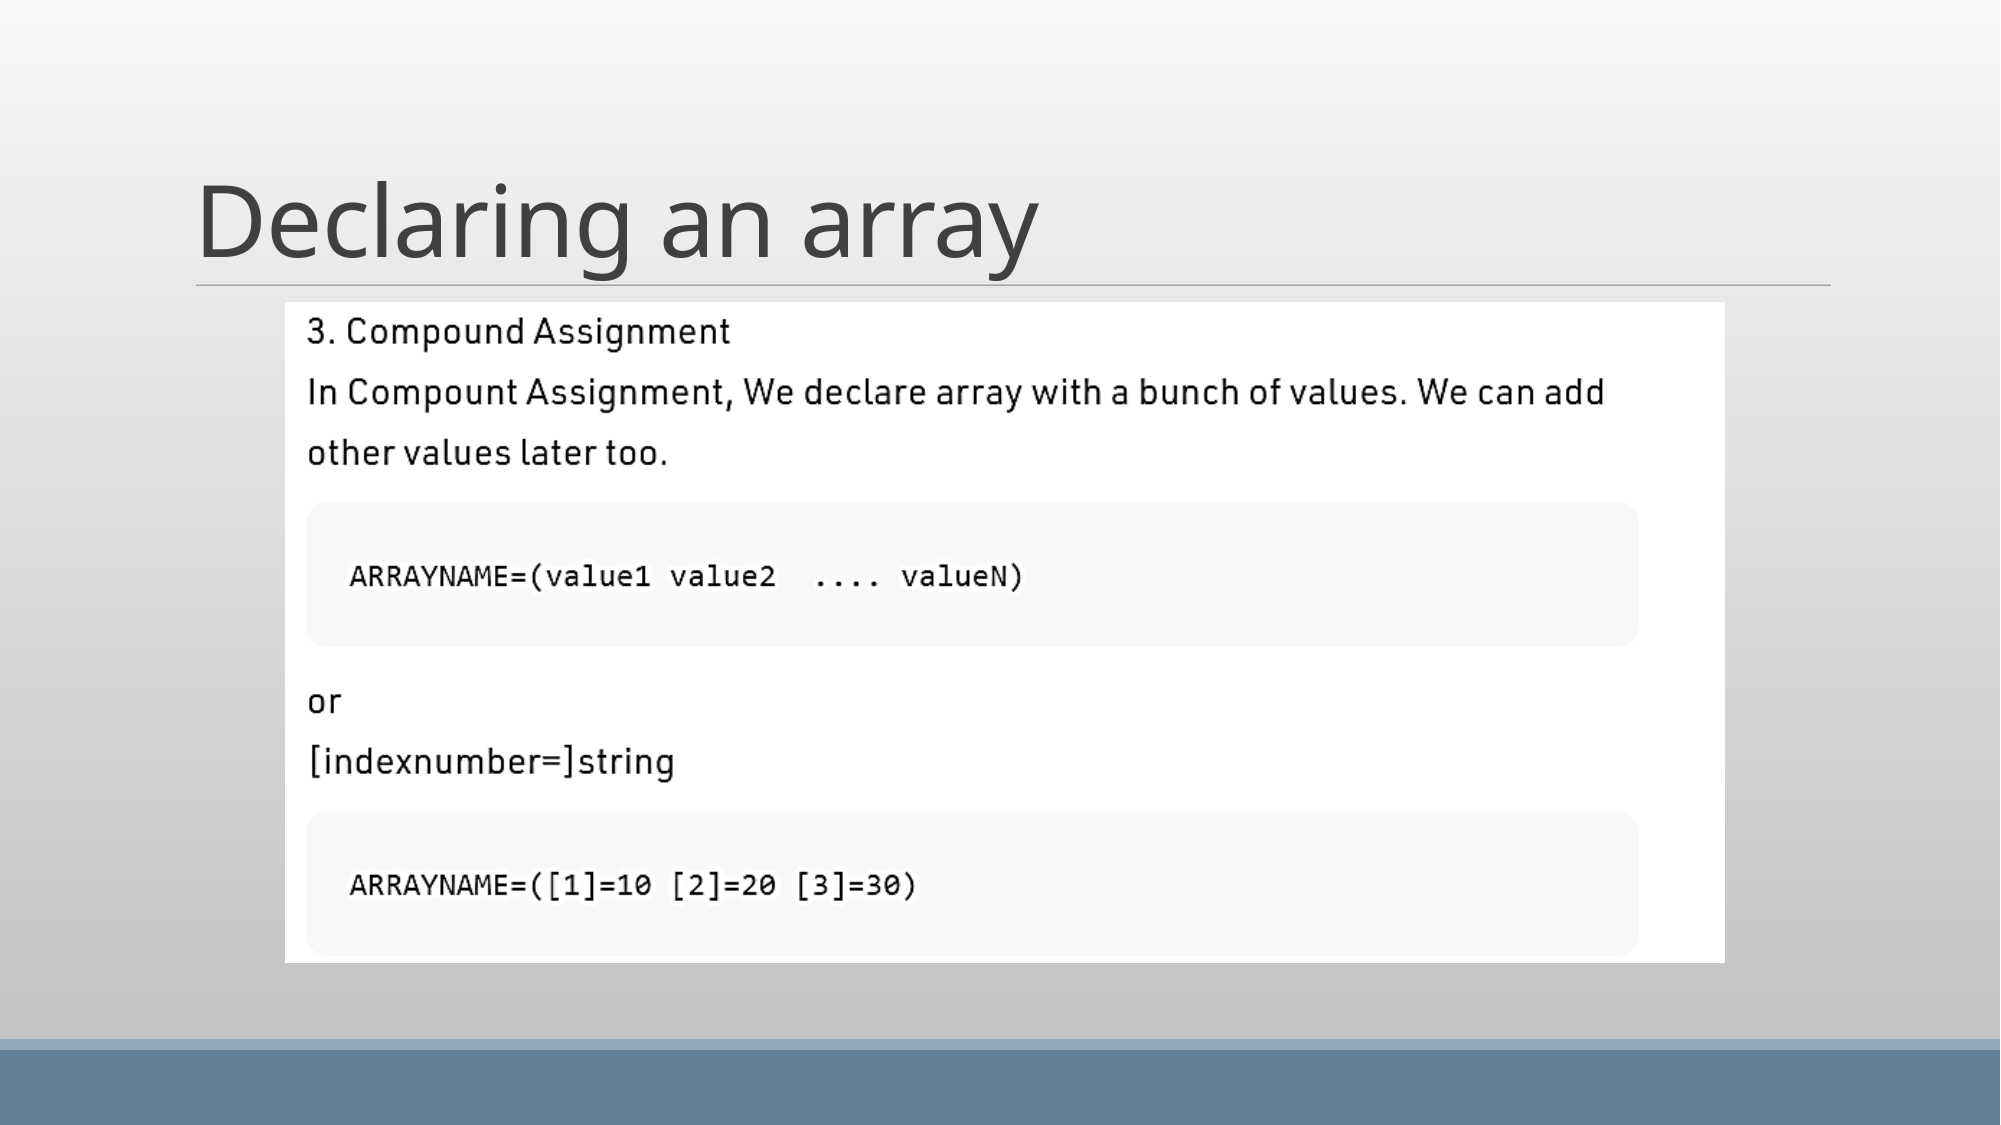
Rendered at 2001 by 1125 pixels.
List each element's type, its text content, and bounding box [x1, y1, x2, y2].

picture [284, 302, 1725, 963]
text_box Declaring an array [179, 46, 1830, 285]
